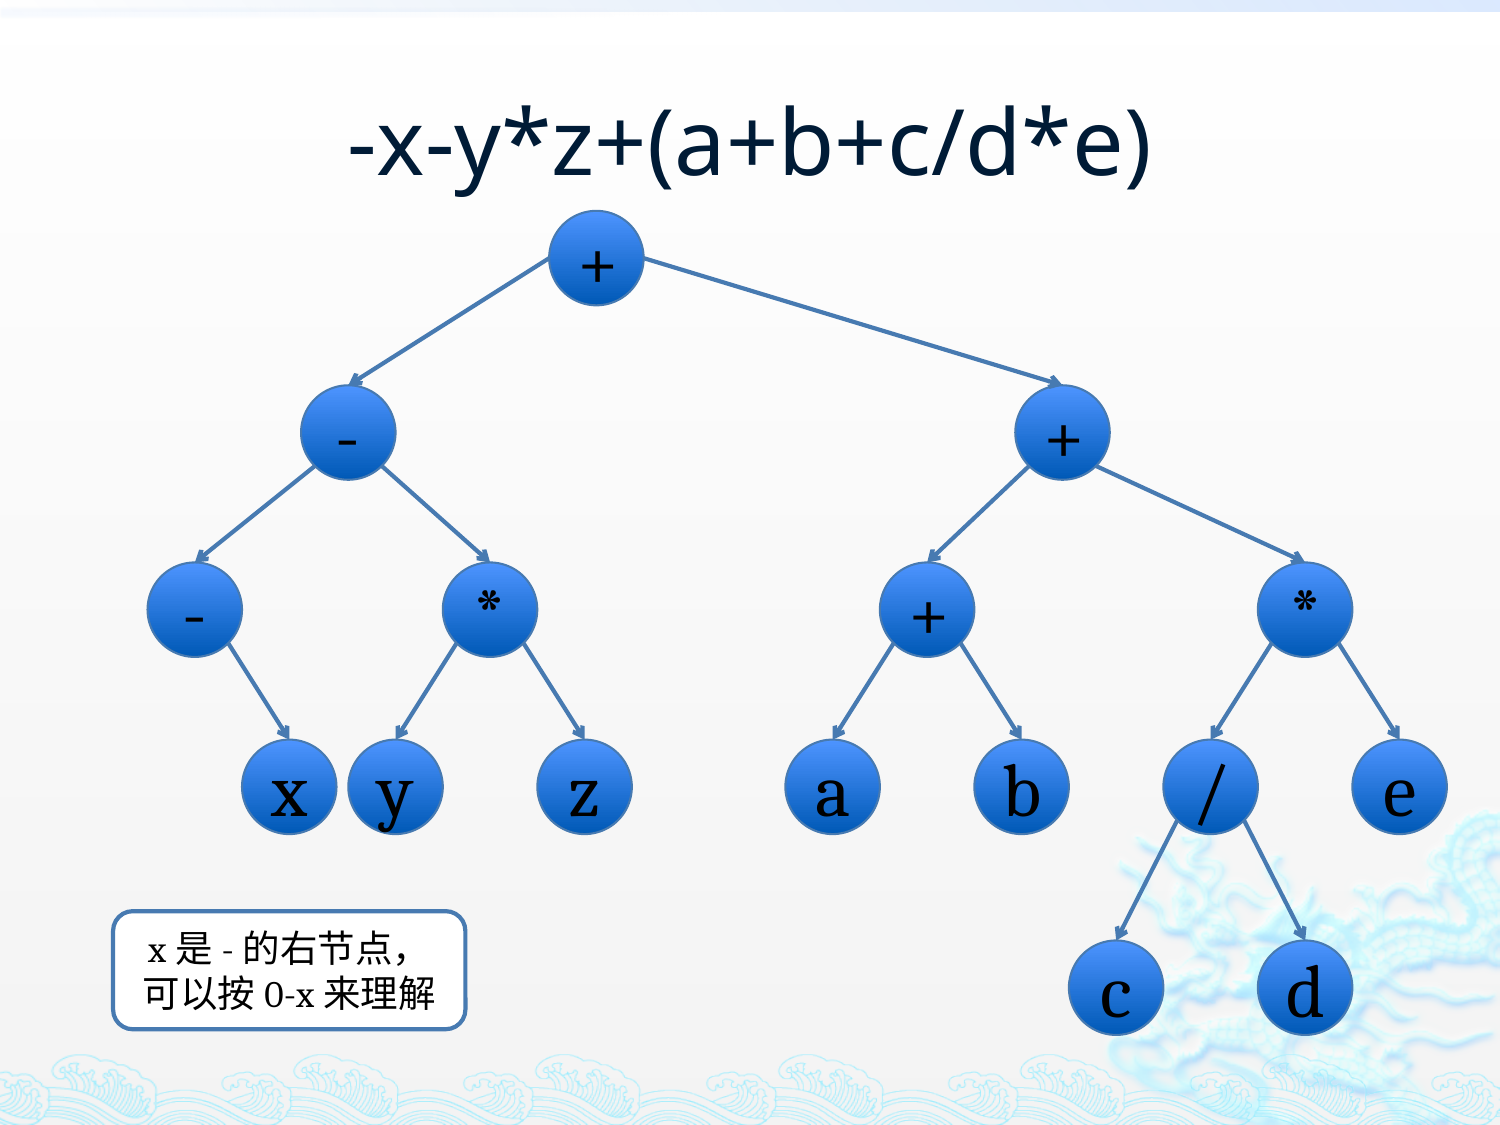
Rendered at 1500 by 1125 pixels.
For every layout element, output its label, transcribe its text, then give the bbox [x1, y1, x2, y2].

text_box d [1256, 939, 1354, 1036]
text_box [832, 642, 895, 741]
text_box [1115, 819, 1178, 941]
text_box + [548, 209, 645, 307]
text_box a [784, 738, 881, 836]
text_box c [1067, 939, 1165, 1036]
text_box / [1162, 738, 1259, 836]
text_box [1210, 642, 1273, 741]
text_box + [878, 561, 976, 658]
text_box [959, 642, 1023, 741]
text_box x [240, 738, 338, 836]
text_box * [441, 561, 539, 658]
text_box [194, 465, 316, 563]
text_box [643, 257, 1064, 386]
text_box * [1256, 561, 1354, 658]
text_box x是-的右节点，可以按0-x来理解 [110, 909, 468, 1032]
title -x-y*z+(a+b+c/d*e) [75, 45, 1425, 233]
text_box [1243, 819, 1306, 941]
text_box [227, 642, 290, 741]
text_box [1338, 642, 1401, 741]
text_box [926, 465, 1030, 563]
text_box b [973, 738, 1070, 836]
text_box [395, 642, 458, 741]
text_box e [1351, 738, 1448, 836]
text_box - [300, 384, 397, 481]
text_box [1095, 465, 1306, 563]
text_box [522, 642, 586, 741]
text_box z [536, 738, 633, 836]
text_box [347, 257, 550, 386]
text_box y [347, 738, 444, 836]
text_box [381, 465, 491, 563]
text_box + [1014, 384, 1111, 481]
text_box - [146, 561, 244, 658]
